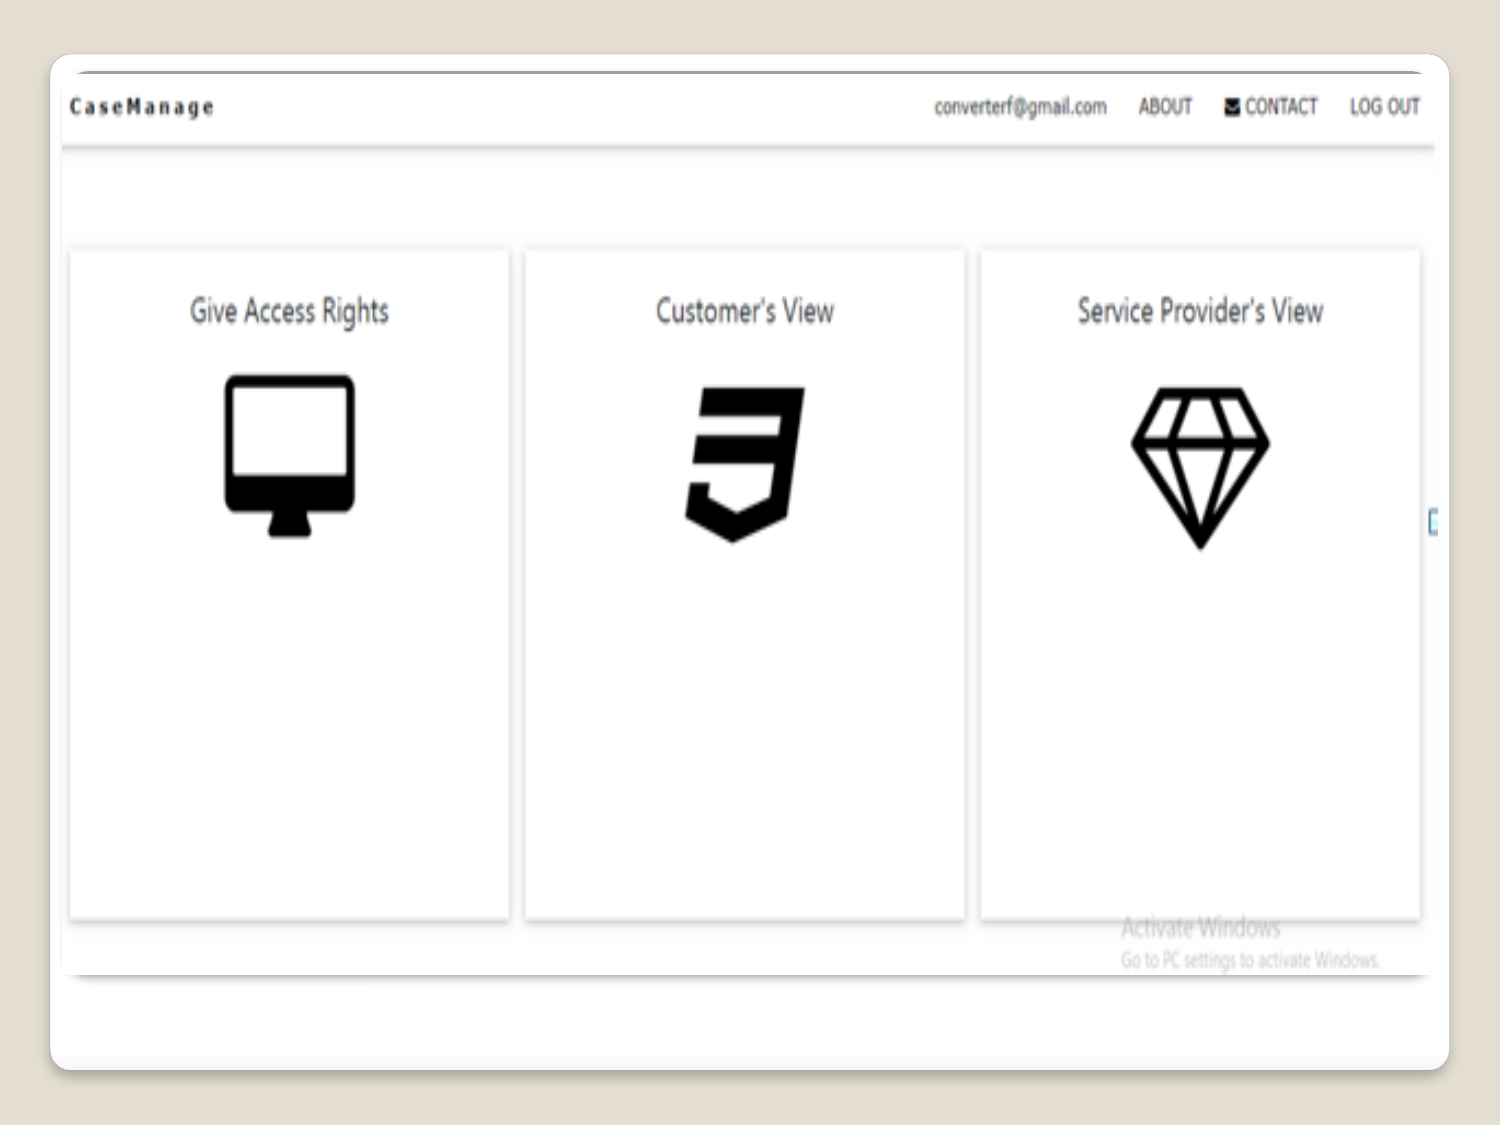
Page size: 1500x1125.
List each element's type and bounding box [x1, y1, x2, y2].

list [62, 74, 1438, 976]
